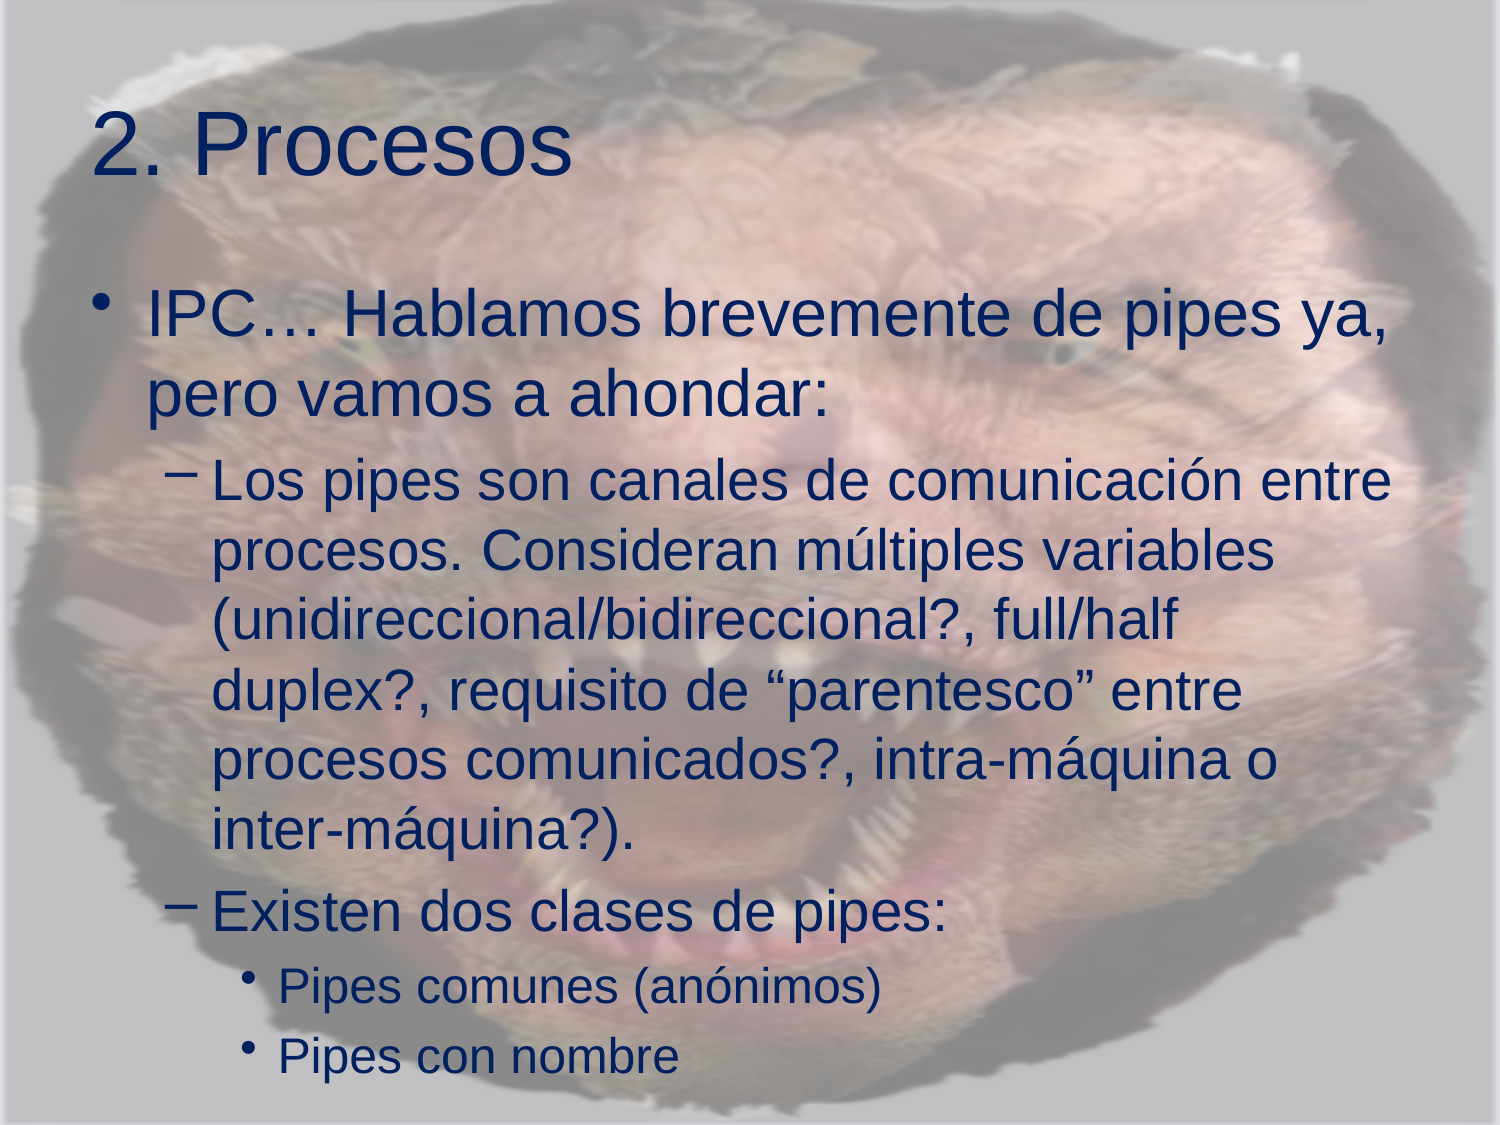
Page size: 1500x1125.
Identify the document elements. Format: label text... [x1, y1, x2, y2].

title 2. Procesos [75, 45, 1425, 233]
list IPC… Hablamos brevemente de pipes ya, pero vamos a ahondar: Los pipes son canales de comunicación entre procesos. Consideran múltiples variables (unidireccional/bidireccional?, full/half duplex?, requisito de “parentesco” entre procesos comunicados?, intra-máquina o inter-máquina?). Existen dos clases de pipes: Pipes comunes (anónimos) Pipes con nombre [75, 262, 1425, 1005]
